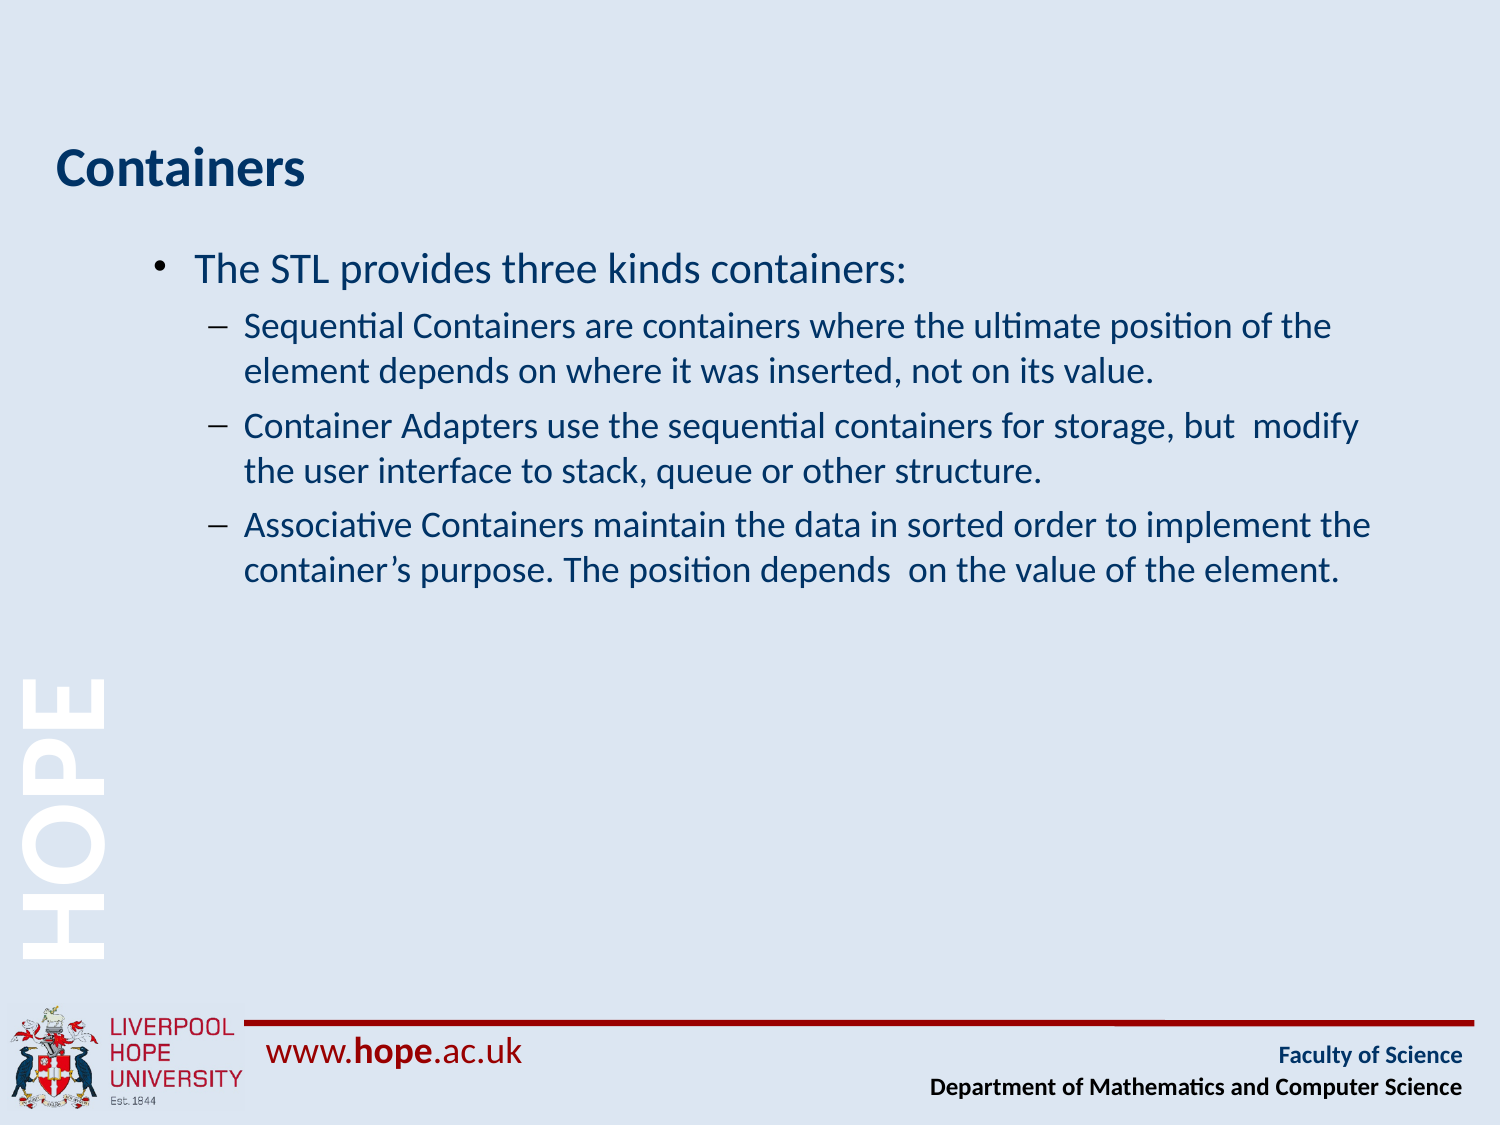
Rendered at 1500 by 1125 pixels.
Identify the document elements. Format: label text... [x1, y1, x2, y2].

picture [7, 1003, 245, 1111]
title Containers [41, 42, 1318, 207]
list The STL provides three kinds containers: Sequential Containers are containers where the ultimate position of the element depends on where it was inserted, not on its value. Container Adapters use the sequential containers for storage, but modify the user interface to stack, queue or other structure. Associative Containers maintain the data in sorted order to implement the container’s purpose. The position depends on the value of the element. [137, 231, 1400, 999]
